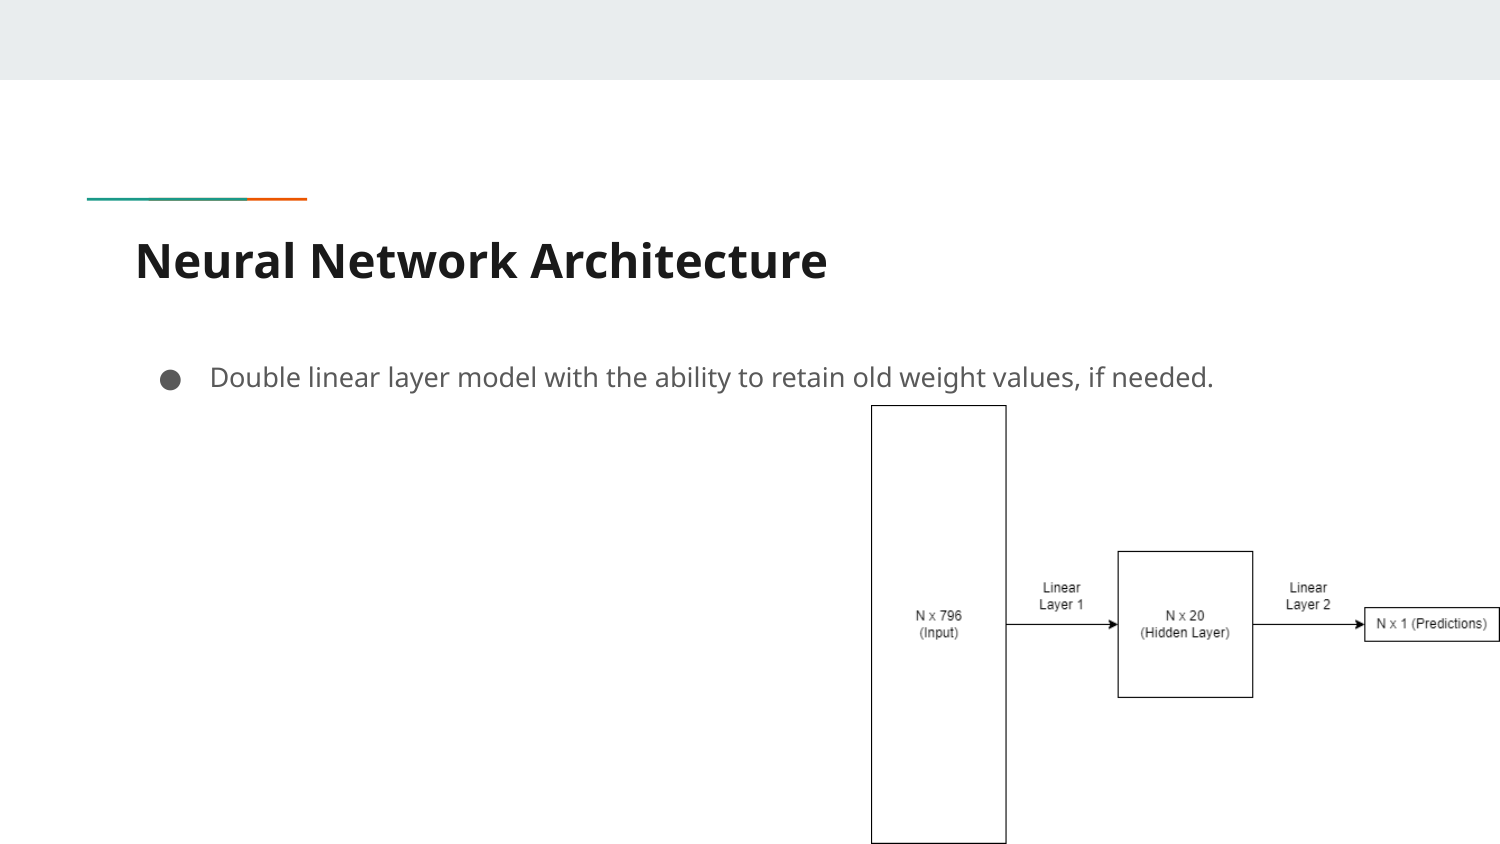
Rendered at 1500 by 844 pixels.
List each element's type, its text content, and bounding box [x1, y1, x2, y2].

list Double linear layer model with the ability to retain old weight values, if needed. [119, 341, 1381, 712]
title Neural Network Architecture [119, 216, 1381, 305]
picture [870, 405, 1500, 844]
